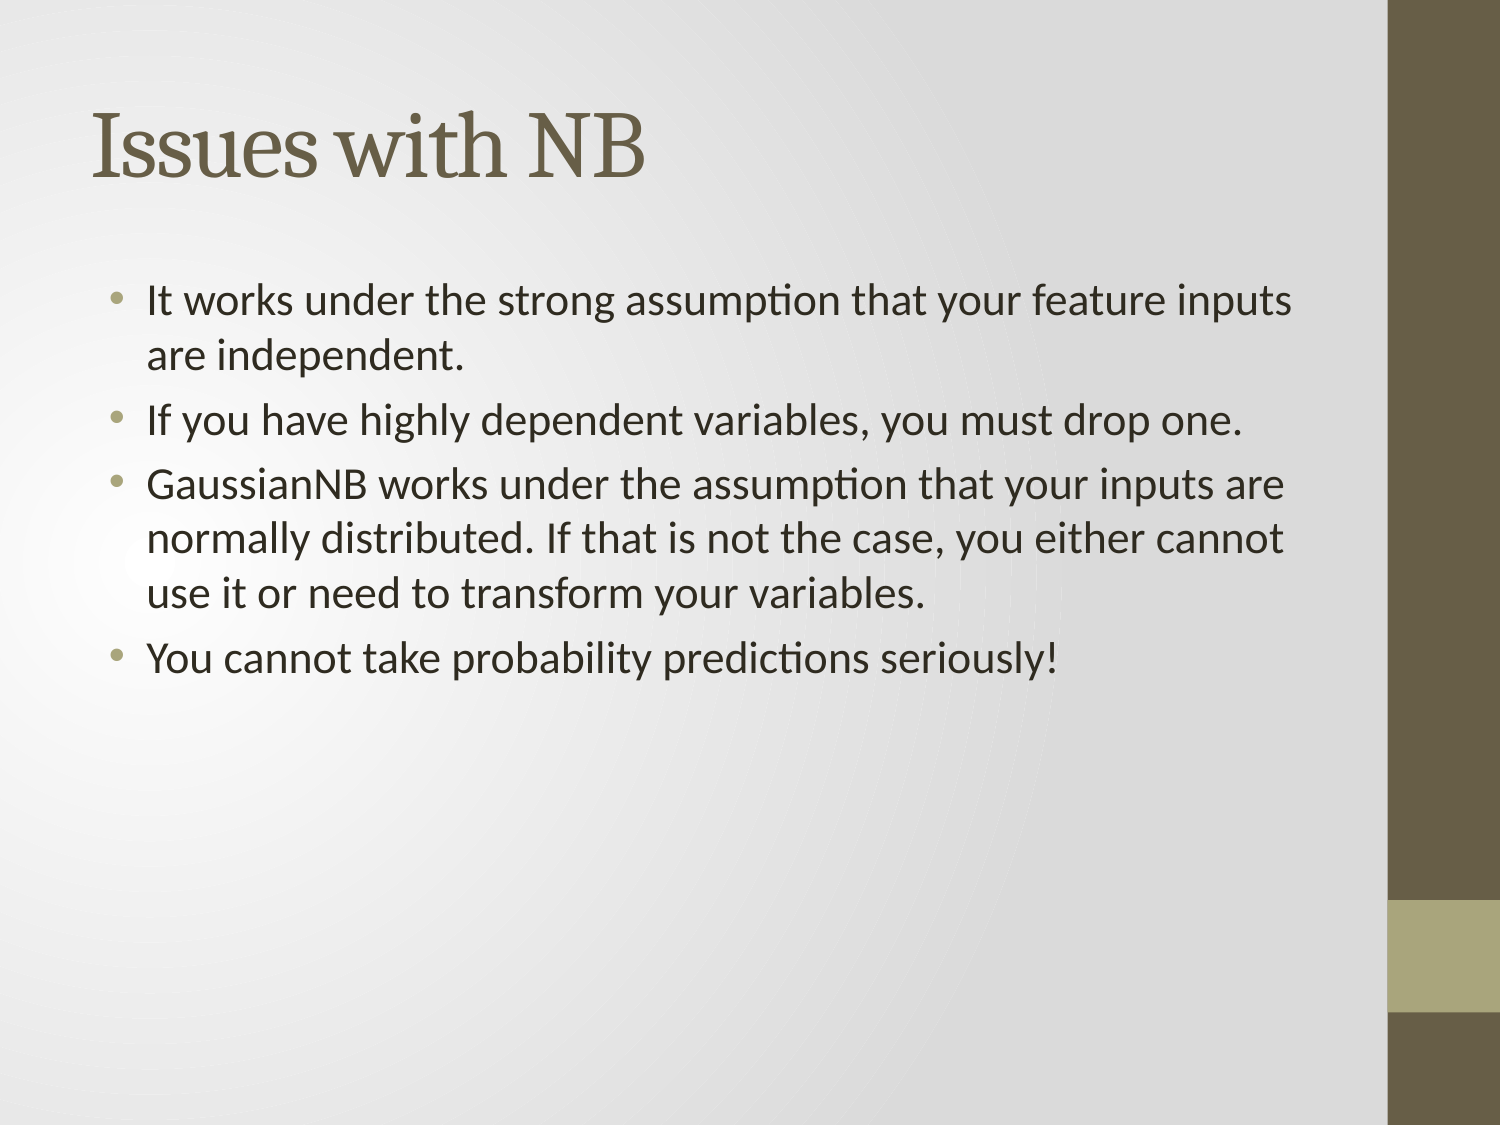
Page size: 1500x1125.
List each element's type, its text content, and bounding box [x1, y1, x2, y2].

list It works under the strong assumption that your feature inputs are independent. If you have highly dependent variables, you must drop one. GaussianNB works under the assumption that your inputs are normally distributed. If that is not the case, you either cannot use it or need to transform your variables. You cannot take probability predictions seriously! [75, 262, 1325, 1050]
title Issues with NB [75, 45, 1325, 233]
